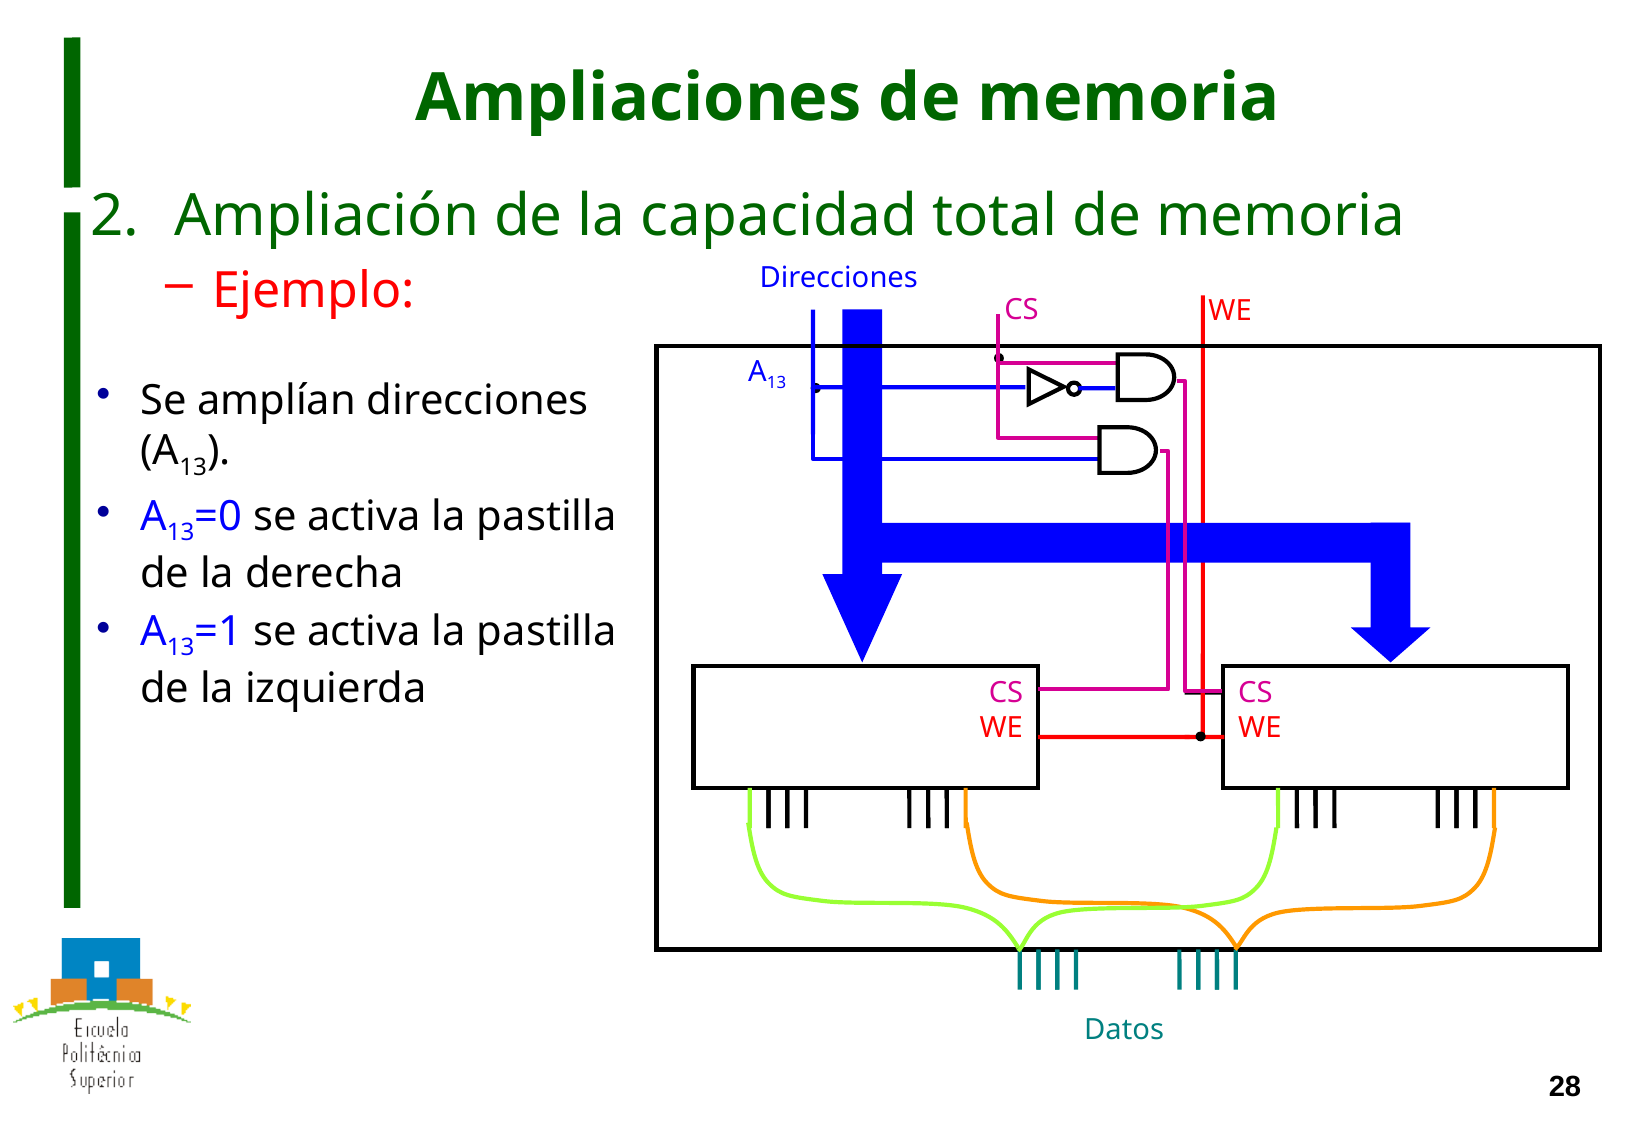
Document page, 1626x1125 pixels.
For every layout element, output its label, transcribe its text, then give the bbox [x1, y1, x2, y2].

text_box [656, 250, 1601, 1065]
picture [95, 962, 109, 977]
text_box Se amplían direcciones (A13). A13=0 se activa la pastilla de la derecha A13=1 se activa la pastilla de la izquierda [81, 365, 651, 916]
text_box Ampliación de la capacidad total de memoria Ejemplo: [75, 170, 1580, 351]
picture [13, 938, 191, 1094]
title Ampliaciones de memoria [117, 0, 1579, 170]
